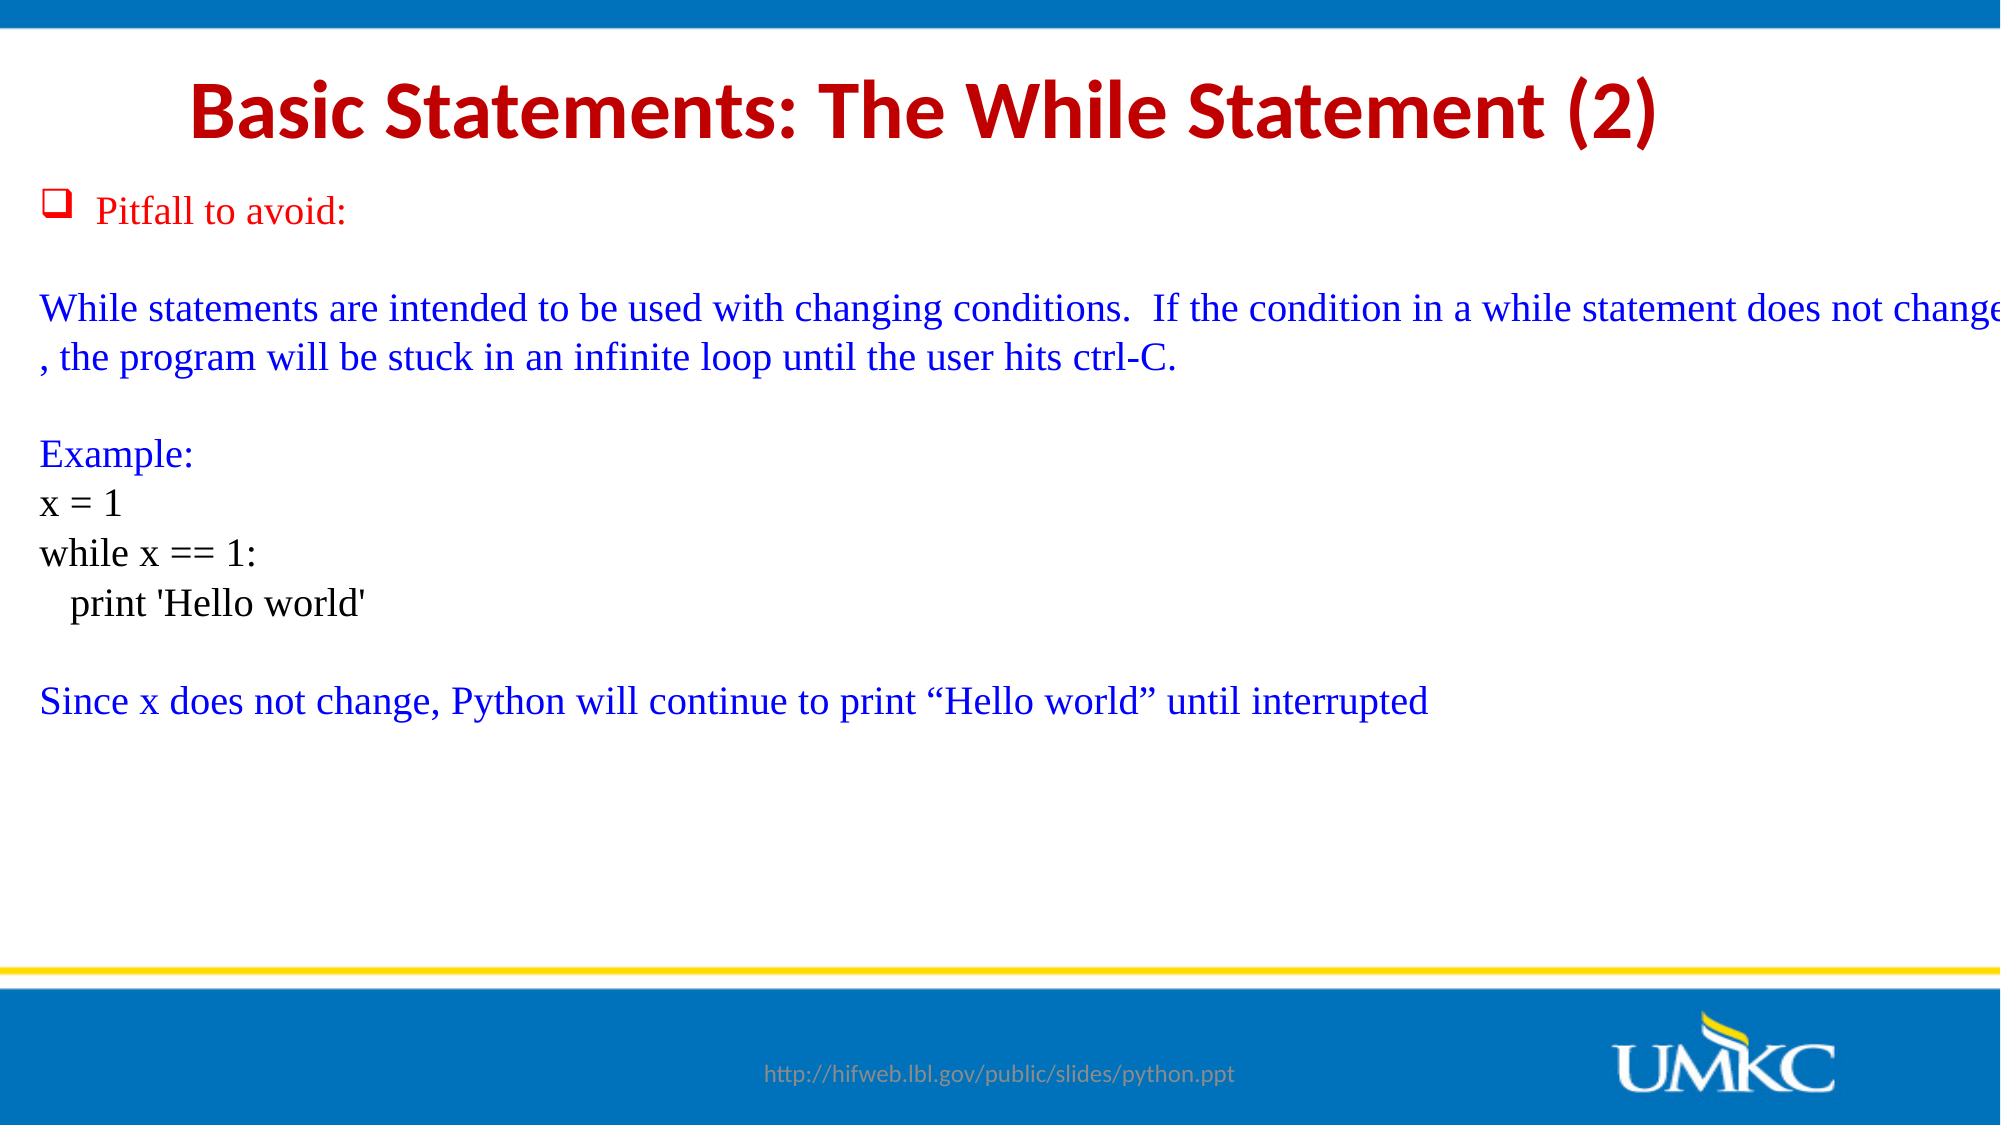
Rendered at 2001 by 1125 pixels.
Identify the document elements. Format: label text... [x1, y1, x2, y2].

text_box Pitfall to avoid: While statements are intended to be used with changing conditions. If the condition in a while statement does not change , the program will be stuck in an infinite loop until the user hits ctrl-C. Example: x = 1 while x == 1: print 'Hello world' Since x does not change, Python will continue to print “Hello world” until interrupted [39, 184, 2000, 820]
picture [0, 0, 2001, 1125]
footer http://hifweb.lbl.gov/public/slides/python.ppt [683, 1042, 1317, 1103]
title Basic Statements: The While Statement (2) [0, 48, 1898, 250]
